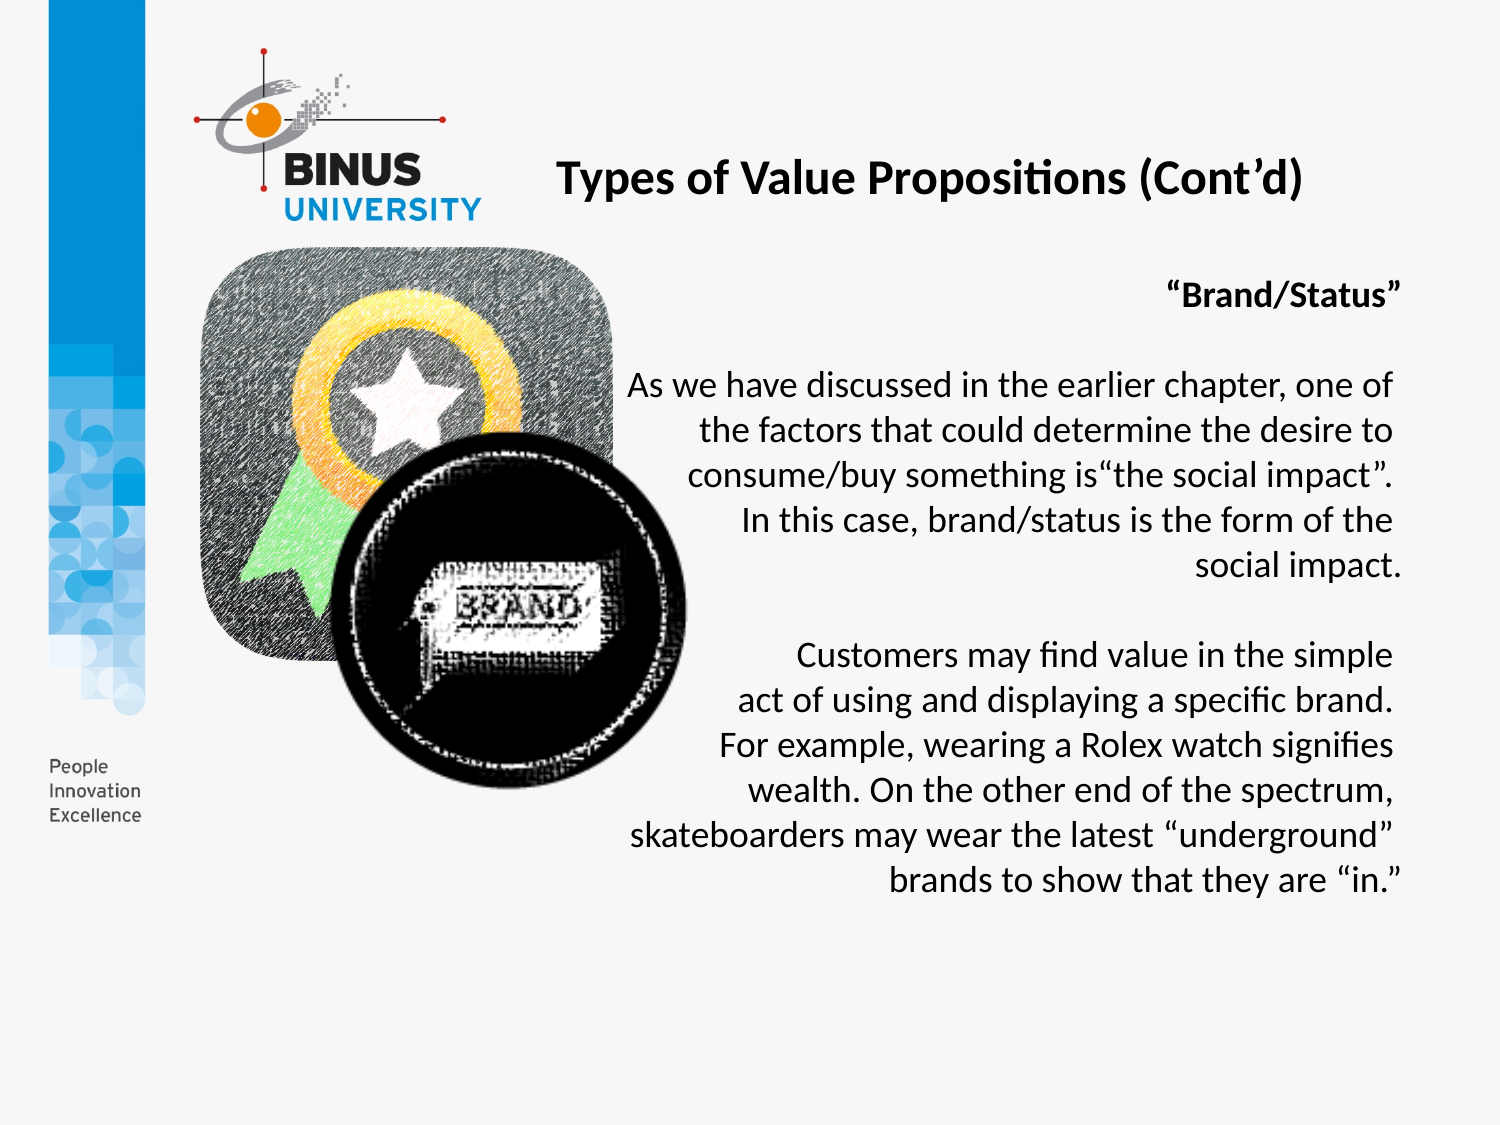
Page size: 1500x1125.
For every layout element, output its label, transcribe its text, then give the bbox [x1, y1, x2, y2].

text_box Types of Value Propositions (Cont’d) [541, 137, 1320, 246]
picture [0, 0, 1500, 845]
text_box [190, 247, 1418, 914]
text_box [4, 6, 144, 13]
